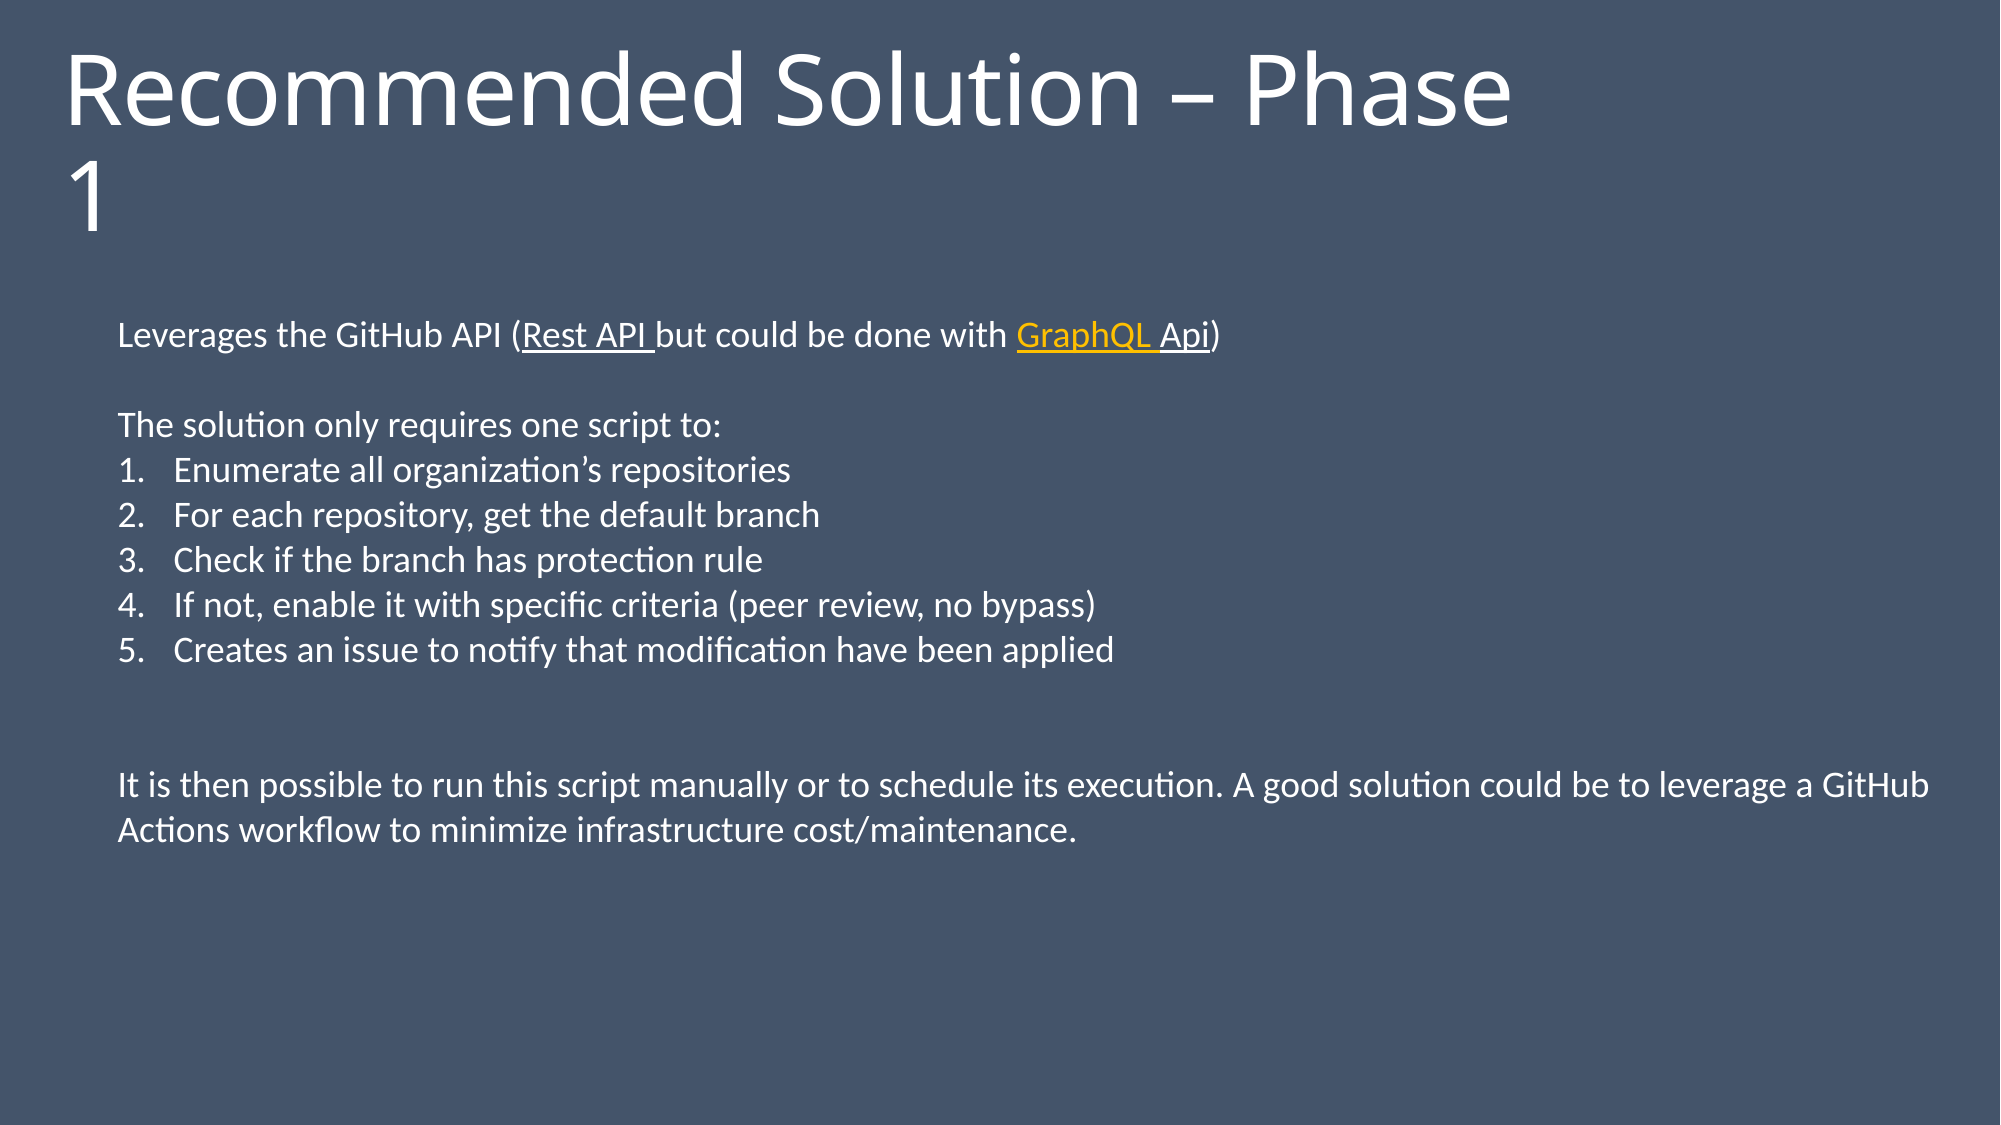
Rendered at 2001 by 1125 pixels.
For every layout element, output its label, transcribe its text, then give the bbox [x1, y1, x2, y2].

title Recommended Solution – Phase 1 [62, 41, 1568, 625]
text_box Leverages the GitHub API (Rest API but could be done with GraphQL Api) The solution only requires one script to: Enumerate all organization’s repositories For each repository, get the default branch Check if the branch has protection rule If not, enable it with specific criteria (peer review, no bypass) Creates an issue to notify that modification have been applied It is then possible to run this script manually or to schedule its execution. A good solution could be to leverage a GitHub Actions workflow to minimize infrastructure cost/maintenance. [102, 302, 1956, 858]
